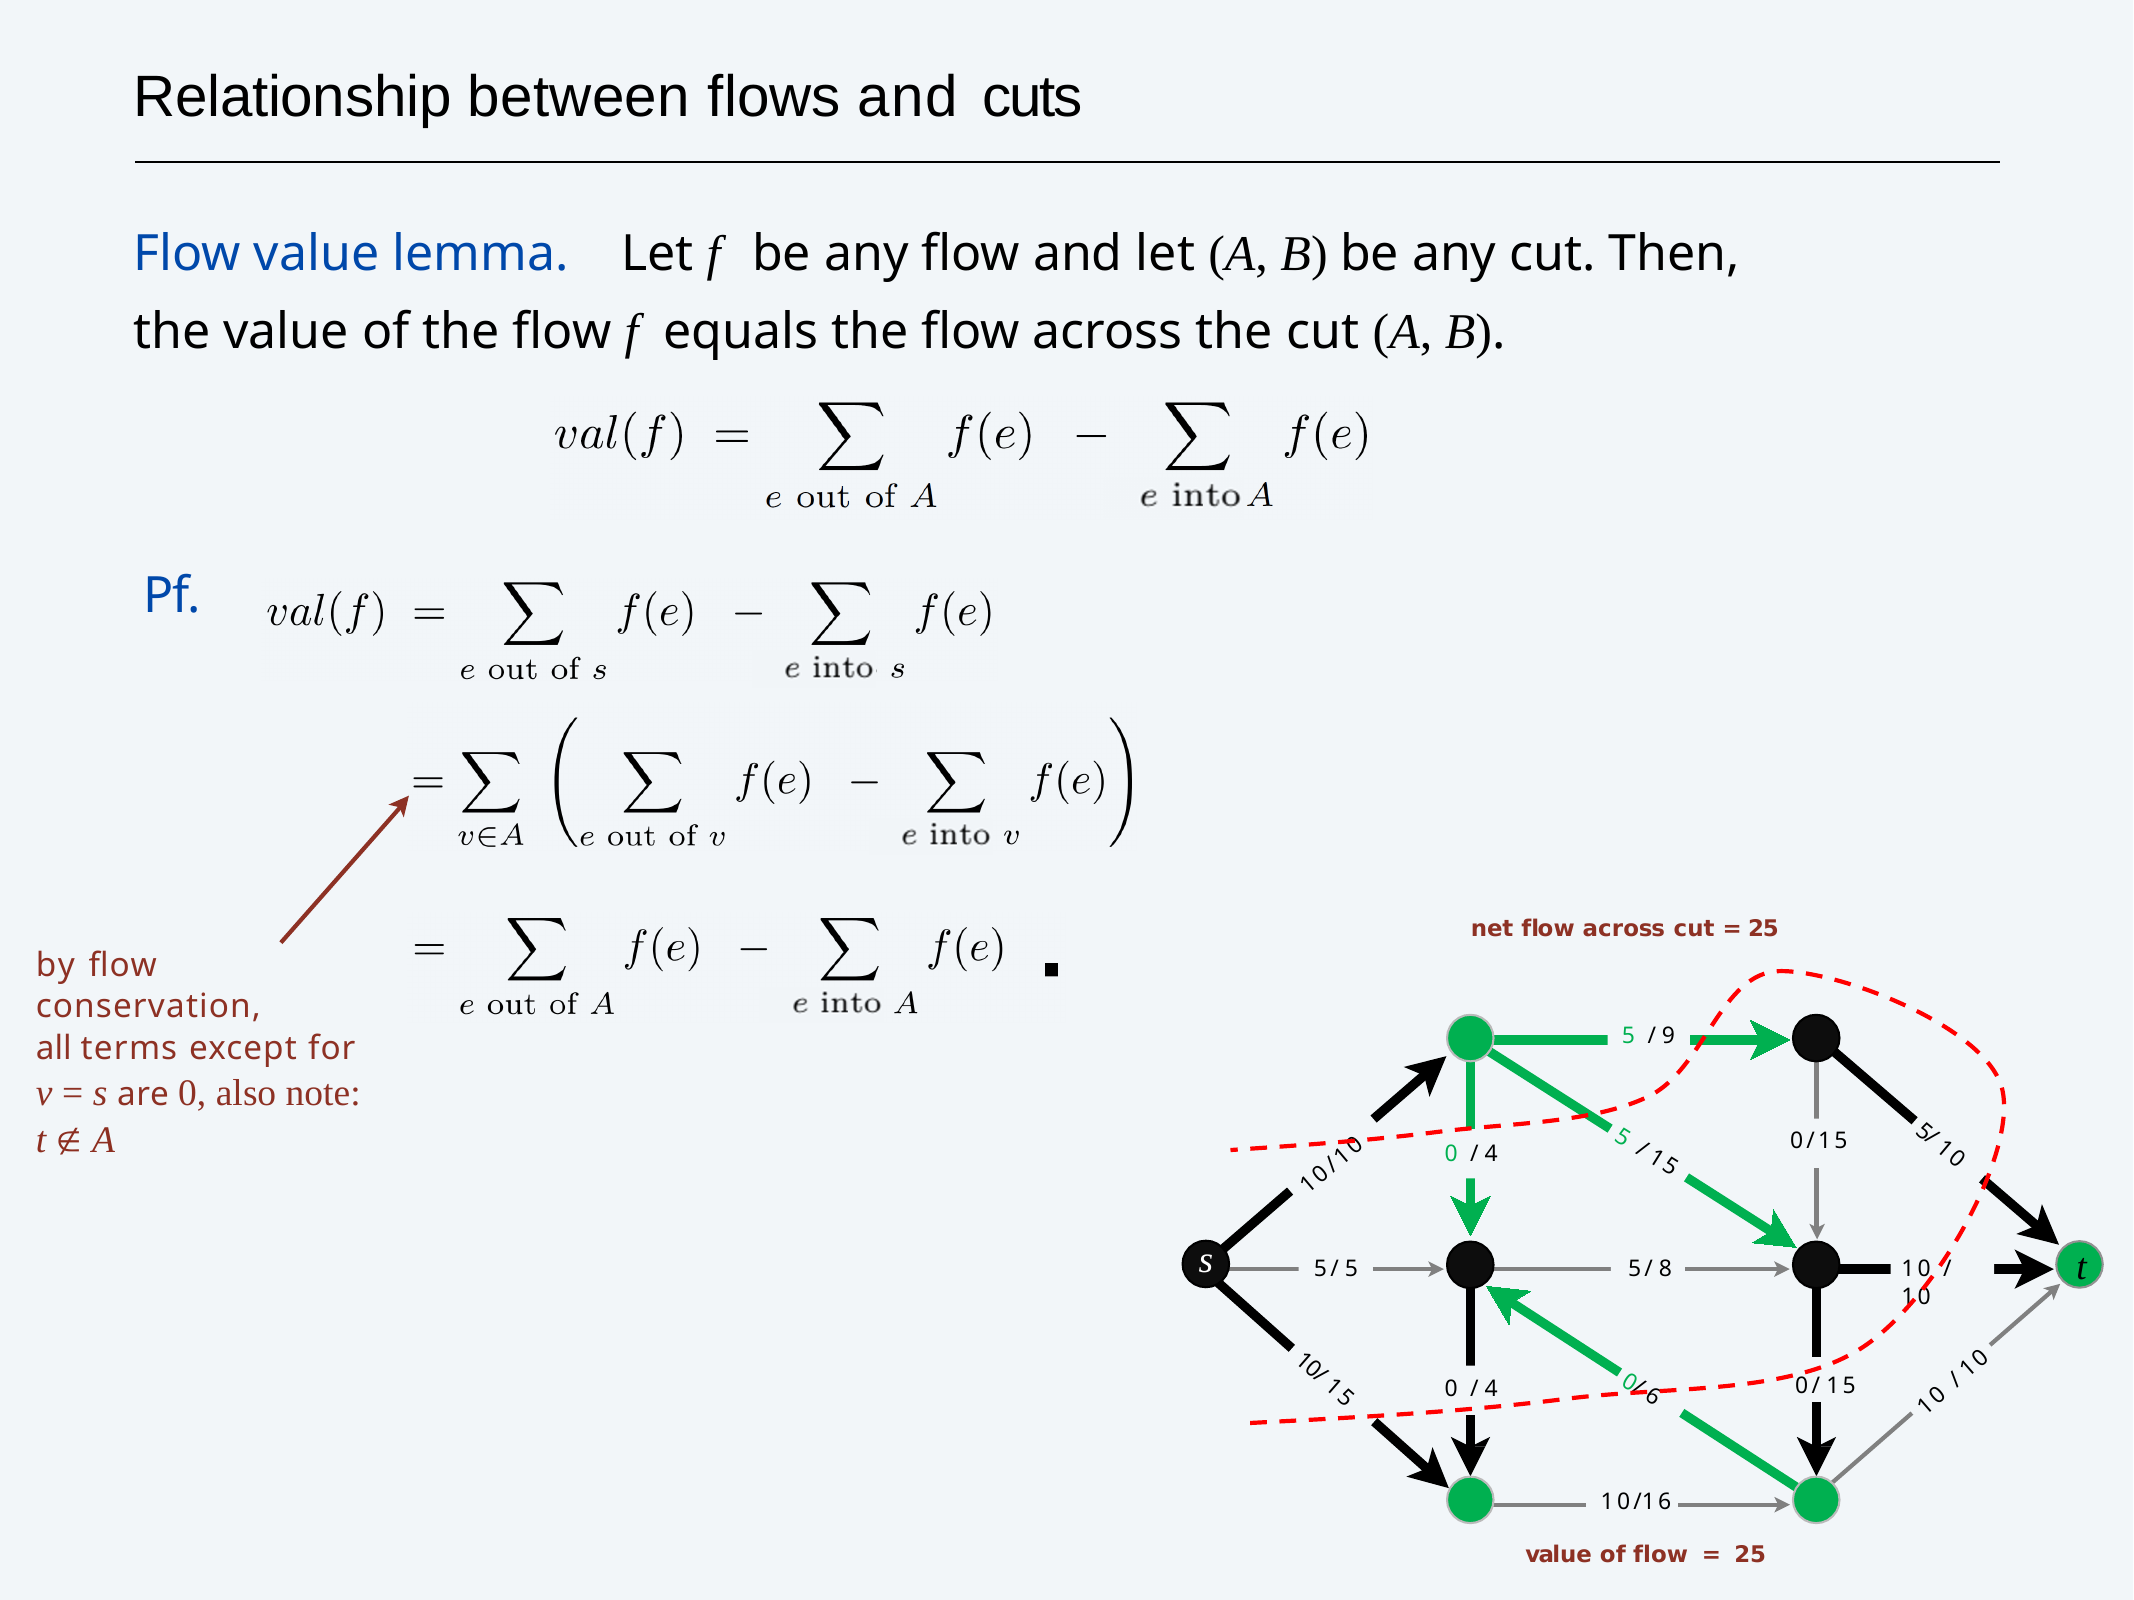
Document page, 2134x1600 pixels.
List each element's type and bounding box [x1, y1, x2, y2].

picture [550, 396, 1374, 520]
text_box [406, 911, 1066, 1024]
text_box [35, 766, 395, 1168]
text_box [261, 577, 998, 688]
text_box [131, 199, 1792, 359]
text_box [140, 560, 207, 623]
text_box [407, 702, 1137, 855]
title [131, 56, 1086, 199]
text_box [1182, 911, 2103, 1568]
